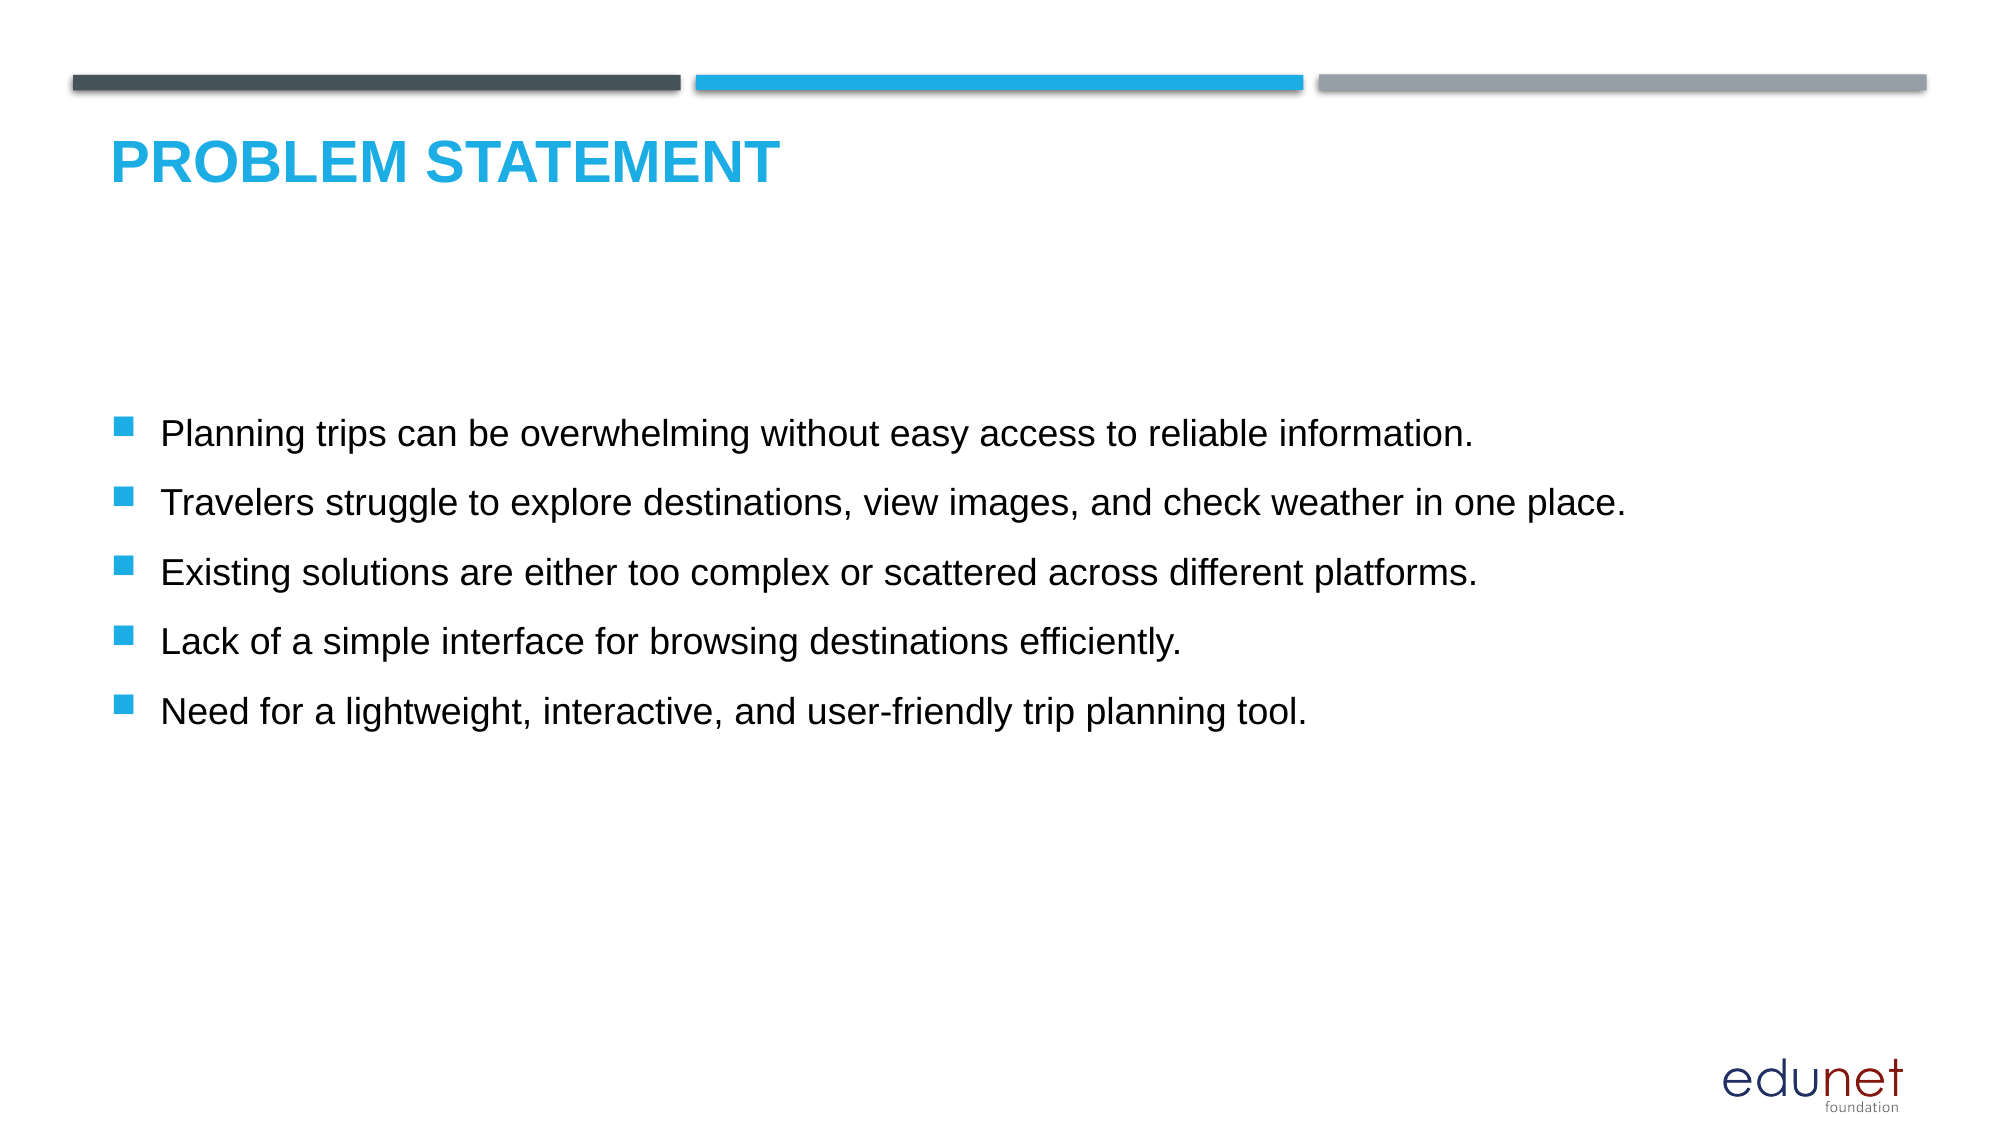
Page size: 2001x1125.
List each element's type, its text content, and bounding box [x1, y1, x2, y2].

list Planning trips can be overwhelming without easy access to reliable information. Travelers struggle to explore destinations, view images, and check weather in one place. Existing solutions are either too complex or scattered across different platforms. Lack of a simple interface for browsing destinations efficiently. Need for a lightweight, interactive, and user-friendly trip planning tool. [95, 270, 1660, 924]
title Problem Statement [95, 115, 1905, 203]
picture [1719, 1056, 1905, 1116]
